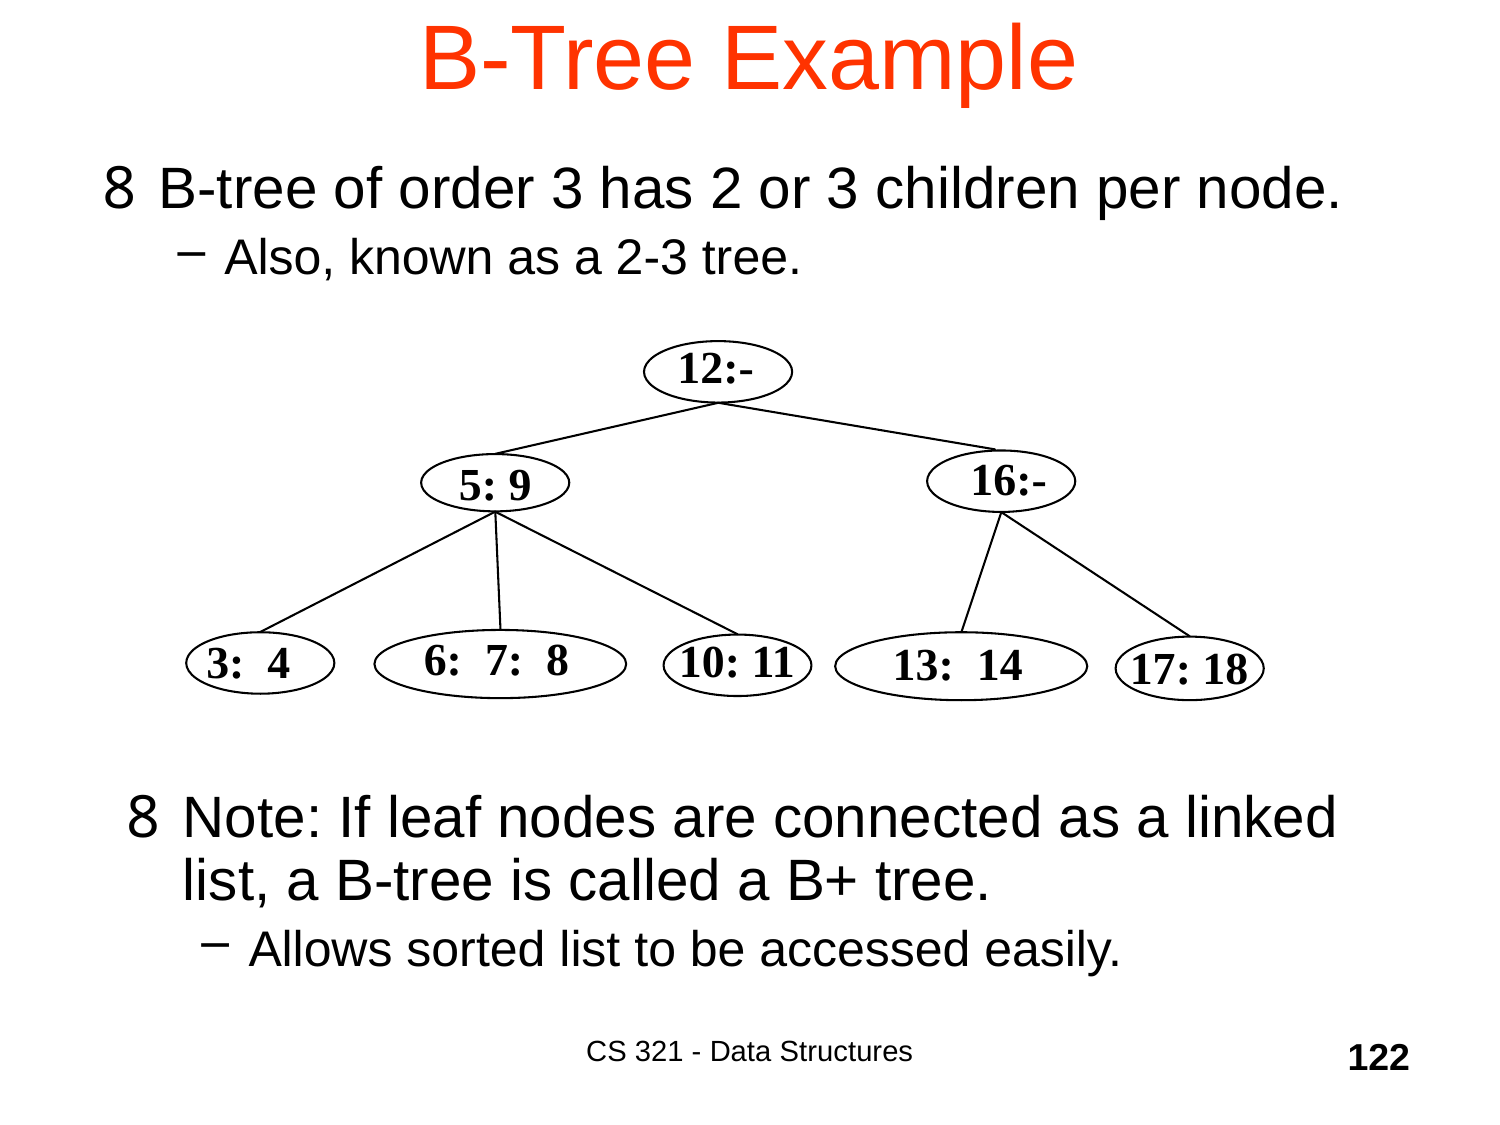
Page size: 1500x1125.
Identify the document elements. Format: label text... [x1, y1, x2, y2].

list B-tree of order 3 has 2 or 3 children per node. Also, known as a 2-3 tree. [87, 150, 1363, 308]
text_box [185, 340, 1264, 701]
slide_number 122 [1112, 1024, 1426, 1101]
footer CS 321 - Data Structures [462, 1024, 1038, 1101]
text_box Note: If leaf nodes are connected as a linked list, a B-tree is called a B+ tree. Allows sorted list to be accessed easily. [111, 779, 1387, 1012]
title B-Tree Example [76, 0, 1422, 119]
